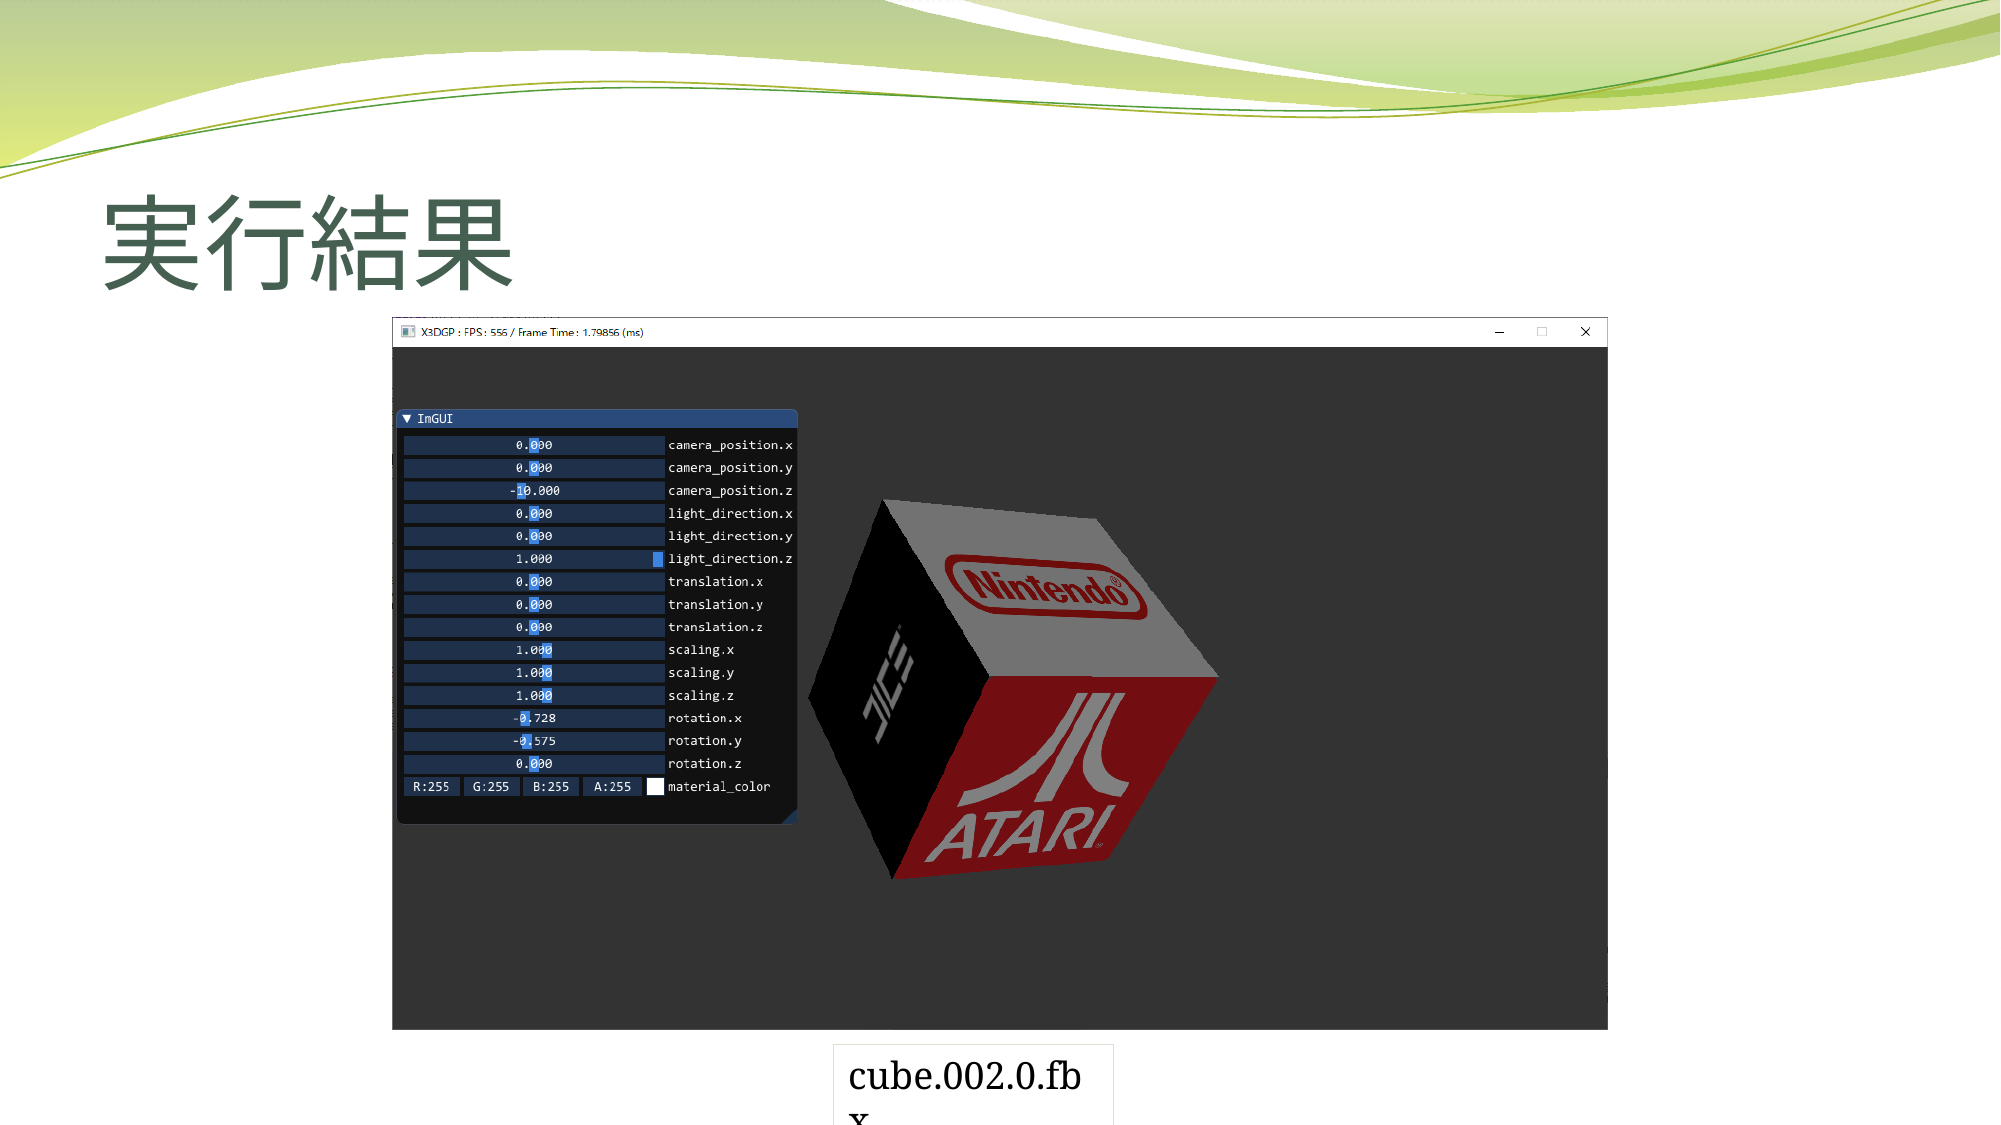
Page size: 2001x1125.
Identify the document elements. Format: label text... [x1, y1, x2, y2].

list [392, 317, 1608, 1030]
title 実行結果 [99, 115, 1900, 303]
text_box cube.002.0.fbx [833, 1044, 1114, 1125]
